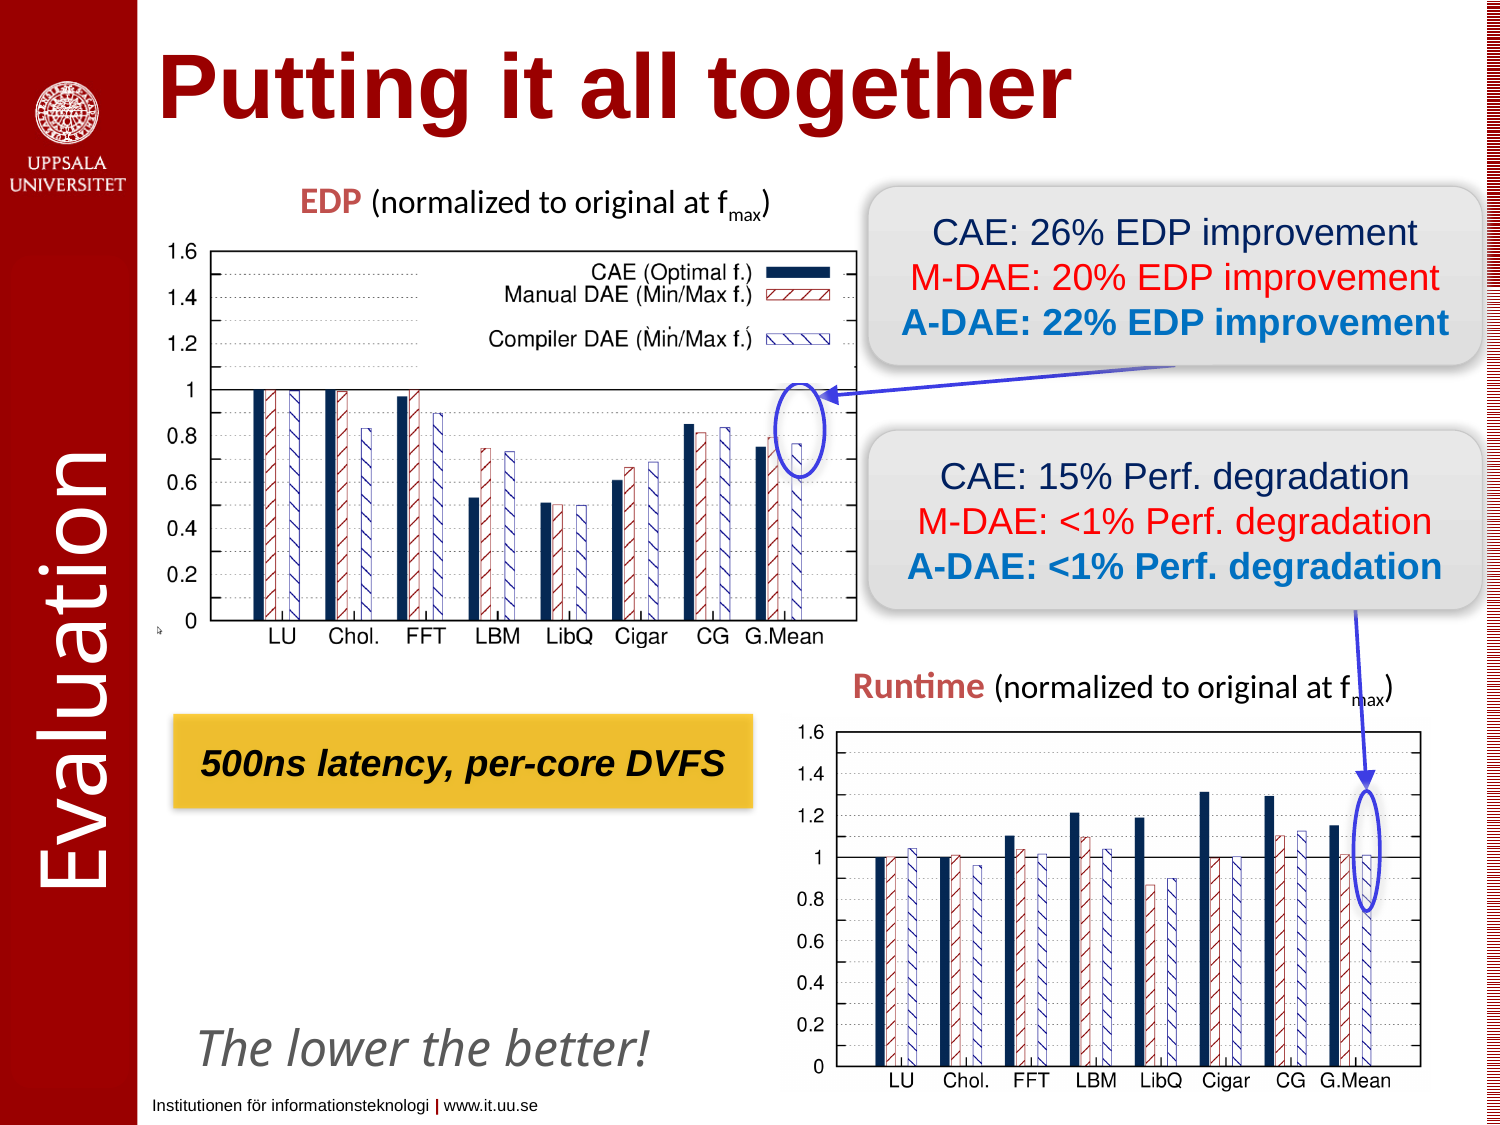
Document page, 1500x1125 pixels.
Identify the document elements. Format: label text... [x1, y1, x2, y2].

title Putting it all together [142, 19, 1482, 145]
text_box Evaluation [10, 255, 130, 1089]
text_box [1353, 577, 1367, 792]
text_box Runtime (normalized to original at fmax) [792, 653, 1353, 713]
text_box Runtime (normalized to original at fmax) [1367, 653, 1455, 718]
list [780, 713, 1431, 1092]
picture [5, 76, 131, 200]
text_box EDP (normalized to original at fmax) [276, 168, 795, 233]
text_box CAE: 26% EDP improvement M-DAE: 20% EDP improvement A-DAE: 22% EDP improvement [867, 185, 1483, 366]
text_box 500ns latency, per-core DVFS [173, 713, 754, 809]
text_box CAE: 15% Perf. degradation M-DAE: <1% Perf. degradation A-DAE: <1% Perf. degradation [869, 429, 1483, 611]
text_box The lower the better! [180, 1008, 754, 1086]
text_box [817, 365, 1176, 397]
picture [153, 236, 869, 648]
